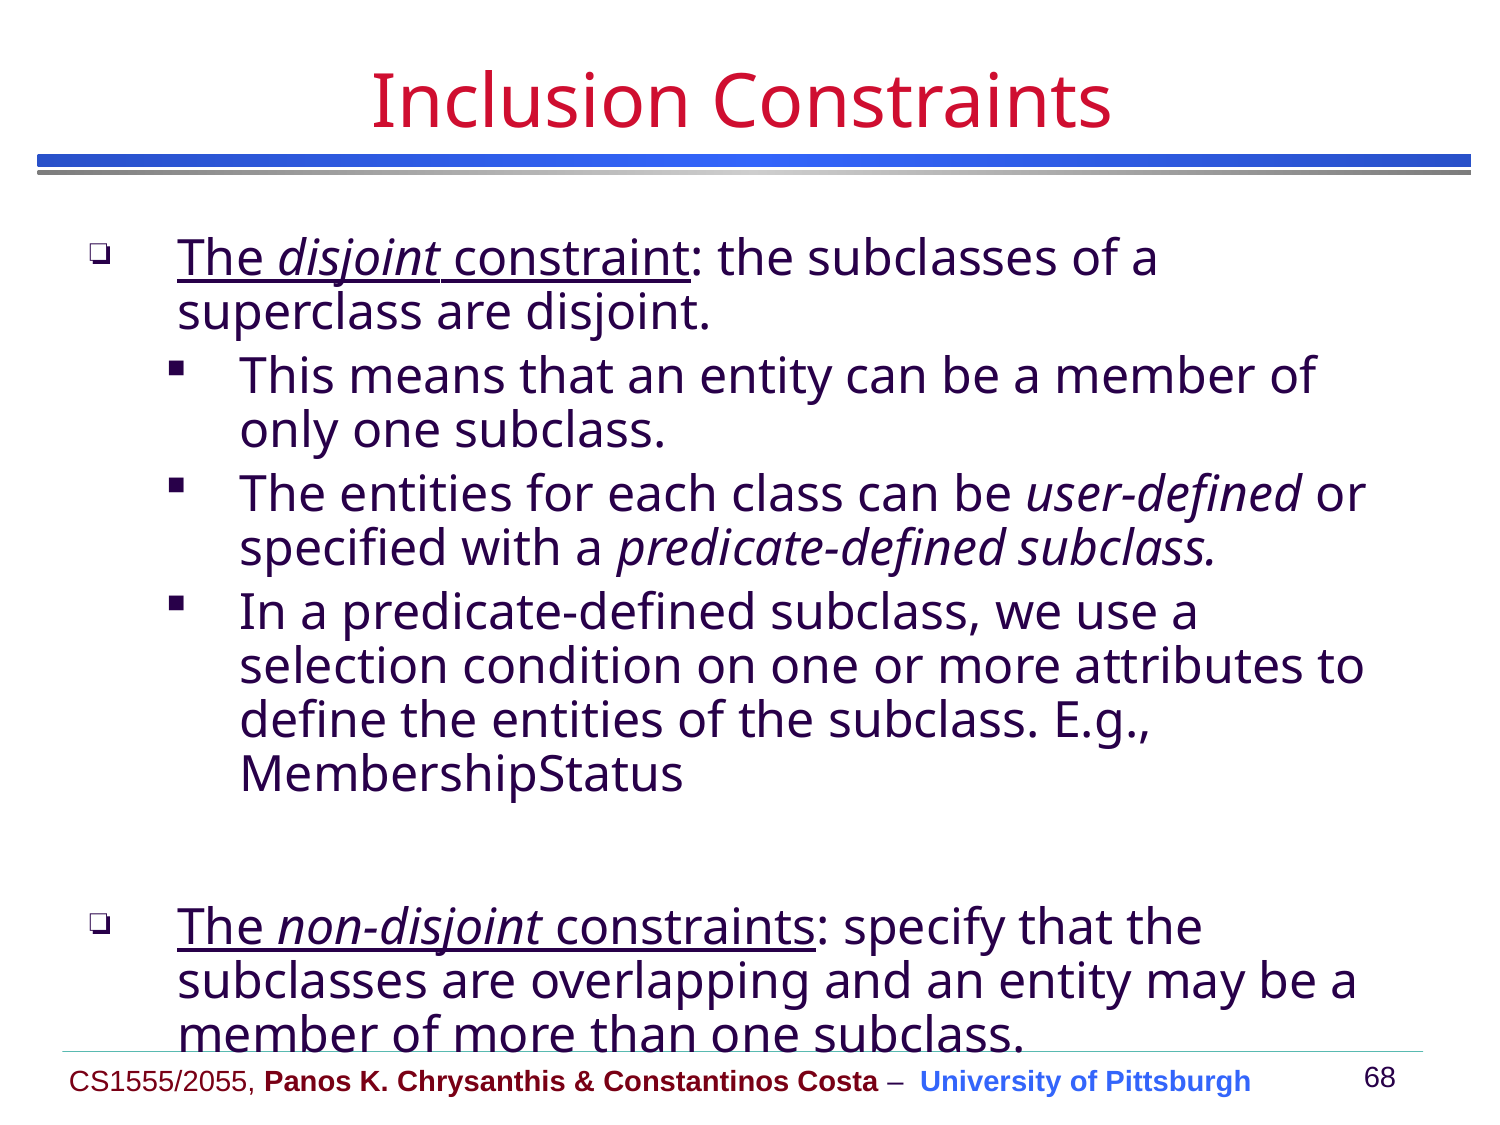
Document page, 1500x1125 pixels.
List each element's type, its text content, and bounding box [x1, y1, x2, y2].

list The disjoint constraint: the subclasses of a superclass are disjoint. This means that an entity can be a member of only one subclass. The entities for each class can be user-defined or specified with a predicate-defined subclass. In a predicate-defined subclass, we use a selection condition on one or more attributes to define the entities of the subclass. E.g., MembershipStatus The non-disjoint constraints: specify that the subclasses are overlapping and an entity may be a member of more than one subclass. [75, 224, 1388, 1025]
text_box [773, 154, 777, 166]
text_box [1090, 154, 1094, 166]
text_box [952, 154, 956, 166]
title Inclusion Constraints [0, 62, 1486, 150]
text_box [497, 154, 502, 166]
text_box [407, 154, 412, 166]
